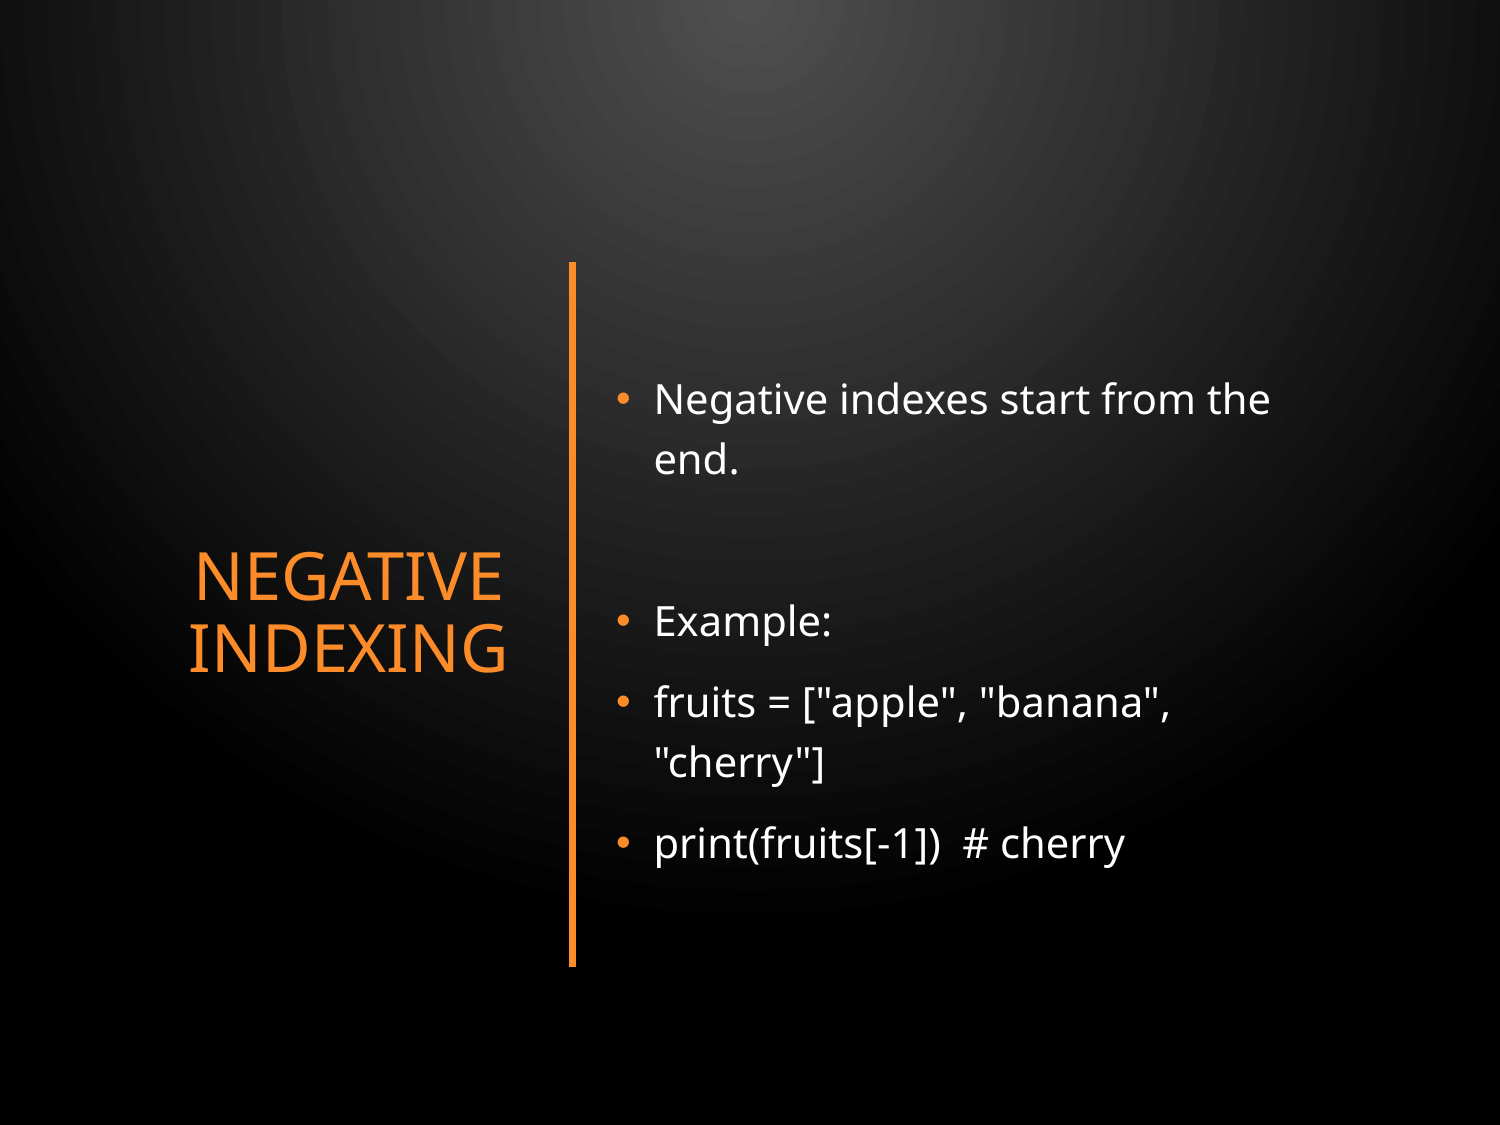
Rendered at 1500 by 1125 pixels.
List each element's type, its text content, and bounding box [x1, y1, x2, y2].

list Negative indexes start from the end. Example: fruits = ["apple", "banana", "cherry"] print(fruits[-1]) # cherry [601, 262, 1361, 968]
text_box [0, 0, 1500, 1125]
title Negative Indexing [153, 262, 545, 968]
